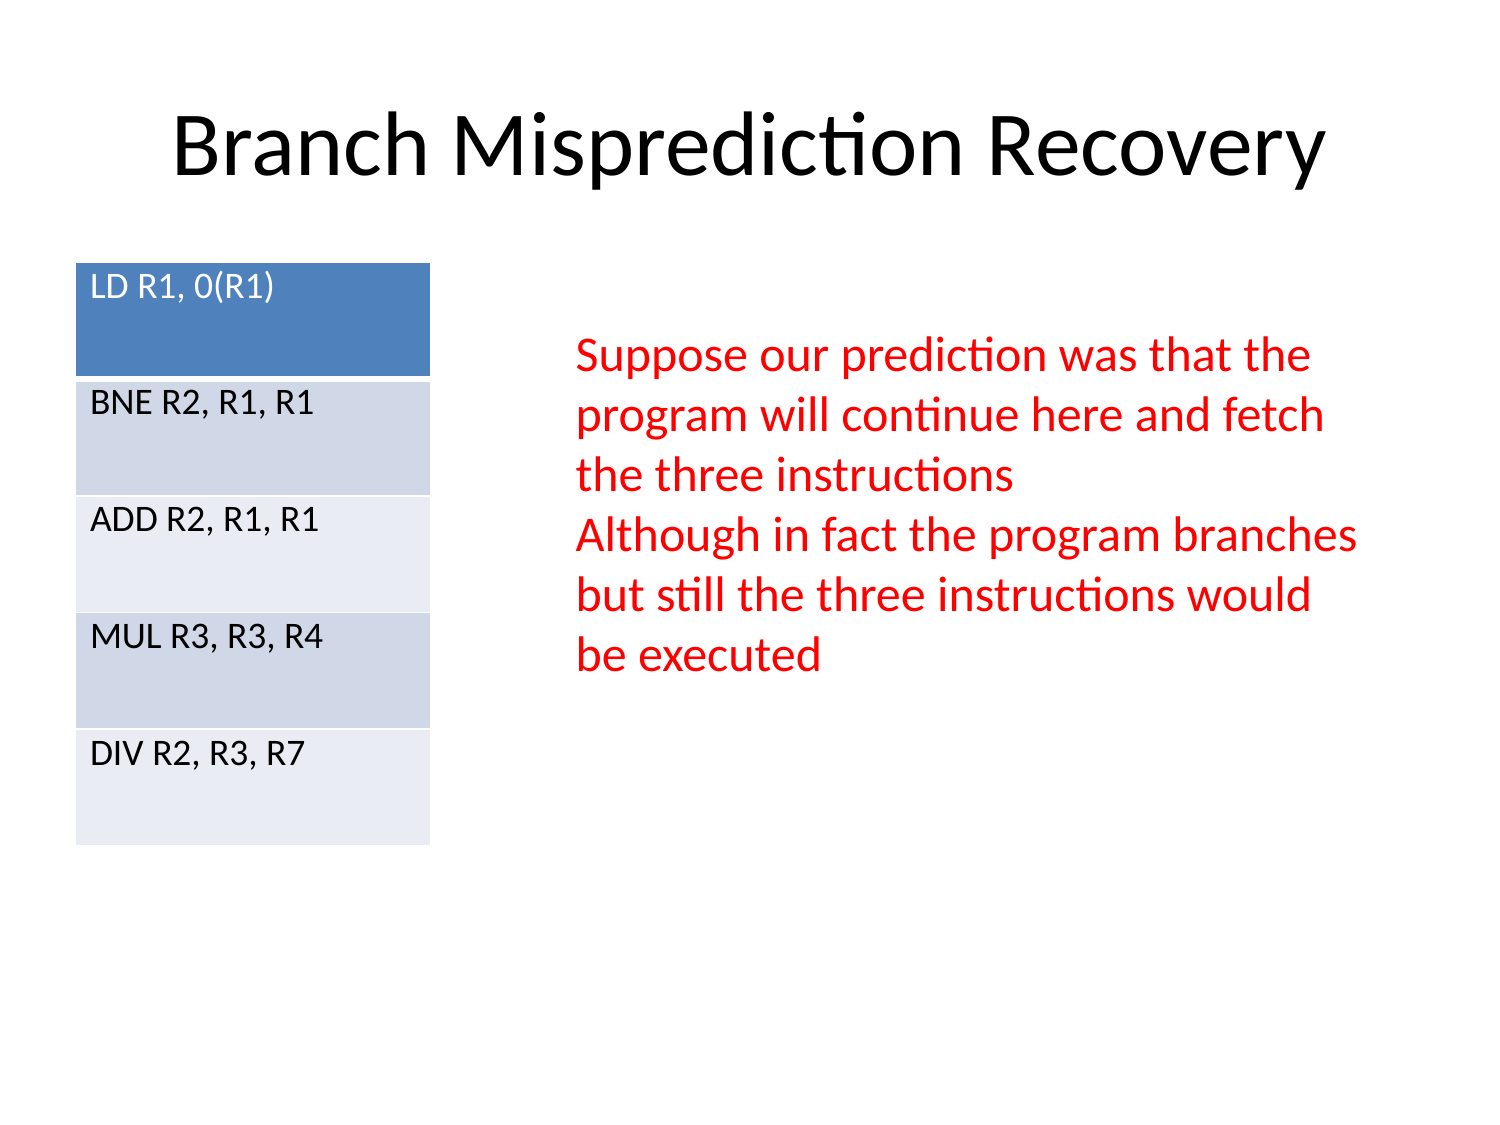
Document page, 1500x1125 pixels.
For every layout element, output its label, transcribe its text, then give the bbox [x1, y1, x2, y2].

table_header LD R1, 0(R1) [76, 263, 430, 376]
text_box Suppose our prediction was that the program will continue here and fetch the three instructions Although in fact the program branches but still the three instructions would be executed [560, 314, 1388, 690]
table_cell MUL R3, R3, R4 [76, 613, 430, 728]
title Branch Misprediction Recovery [75, 45, 1425, 233]
table_cell DIV R2, R3, R7 [76, 730, 430, 845]
table_cell ADD R2, R1, R1 [76, 497, 430, 612]
table_cell BNE R2, R1, R1 [76, 382, 430, 495]
